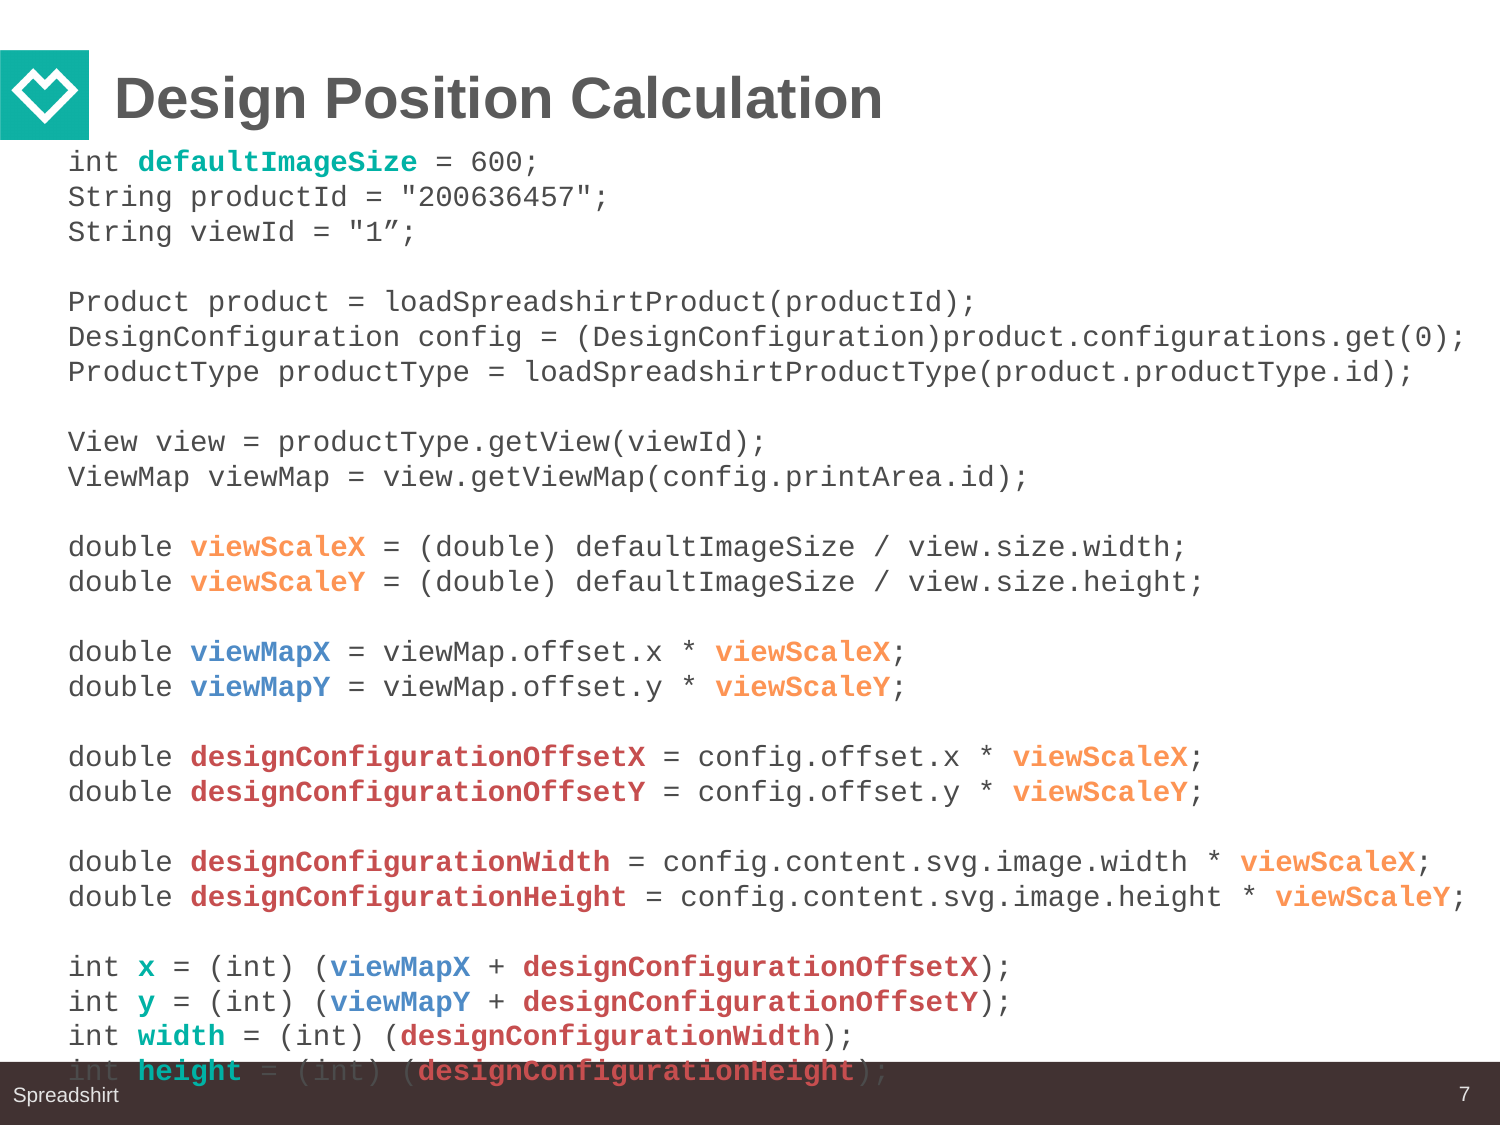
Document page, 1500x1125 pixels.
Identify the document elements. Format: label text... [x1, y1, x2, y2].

text_box int defaultImageSize = 600; String productId = "200636457"; String viewId = "1”; Product product = loadSpreadshirtProduct(productId); DesignConfiguration config = (DesignConfiguration)product.configurations.get(0); ProductType productType = loadSpreadshirtProductType(product.productType.id); View view = productType.getView(viewId); ViewMap viewMap = view.getViewMap(config.printArea.id); double viewScaleX = (double) defaultImageSize / view.size.width; double viewScaleY = (double) defaultImageSize / view.size.height; double viewMapX = viewMap.offset.x * viewScaleX; double viewMapY = viewMap.offset.y * viewScaleY; double designConfigurationOffsetX = config.offset.x * viewScaleX; double designConfigurationOffsetY = config.offset.y * viewScaleY; double designConfigurationWidth = config.content.svg.image.width * viewScaleX; double designConfigurationHeight = config.content.svg.image.height * viewScaleY; int x = (int) (viewMapX + designConfigurationOffsetX); int y = (int) (viewMapY + designConfigurationOffsetY); int width = (int) (designConfigurationWidth); int height = (int) (designConfigurationHeight); [53, 135, 1500, 1094]
picture [0, 50, 89, 140]
slide_number 7 [1284, 1094, 1486, 1118]
title Design Position Calculation [99, 50, 1397, 135]
